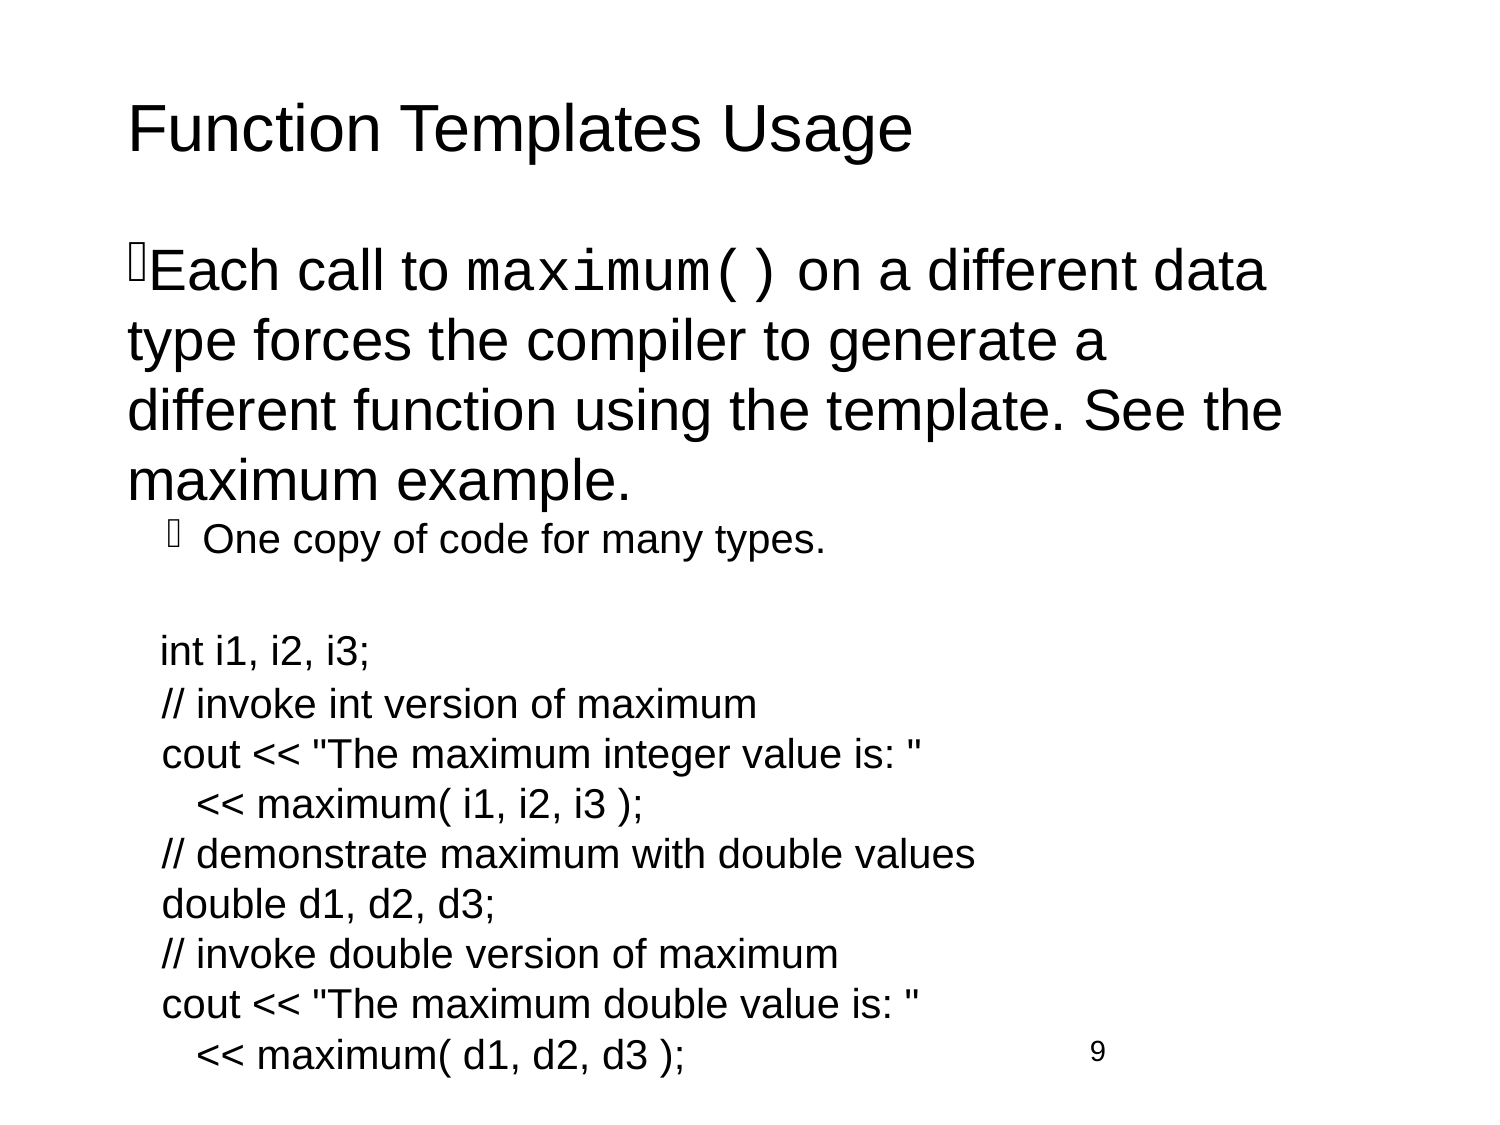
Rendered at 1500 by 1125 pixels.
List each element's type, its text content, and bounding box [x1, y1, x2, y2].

text_box Function Templates Usage [112, 62, 1388, 188]
text_box 9 [1074, 1025, 1388, 1100]
text_box Each call to maximum() on a different data type forces the compiler to generate a different function using the template. See the maximum example. One copy of code for many types. int i1, i2, i3; // invoke int version of maximum cout << "The maximum integer value is: " << maximum( i1, i2, i3 ); // demonstrate maximum with double values double d1, d2, d3; // invoke double version of maximum cout << "The maximum double value is: " << maximum( d1, d2, d3 ); [112, 224, 1325, 1000]
